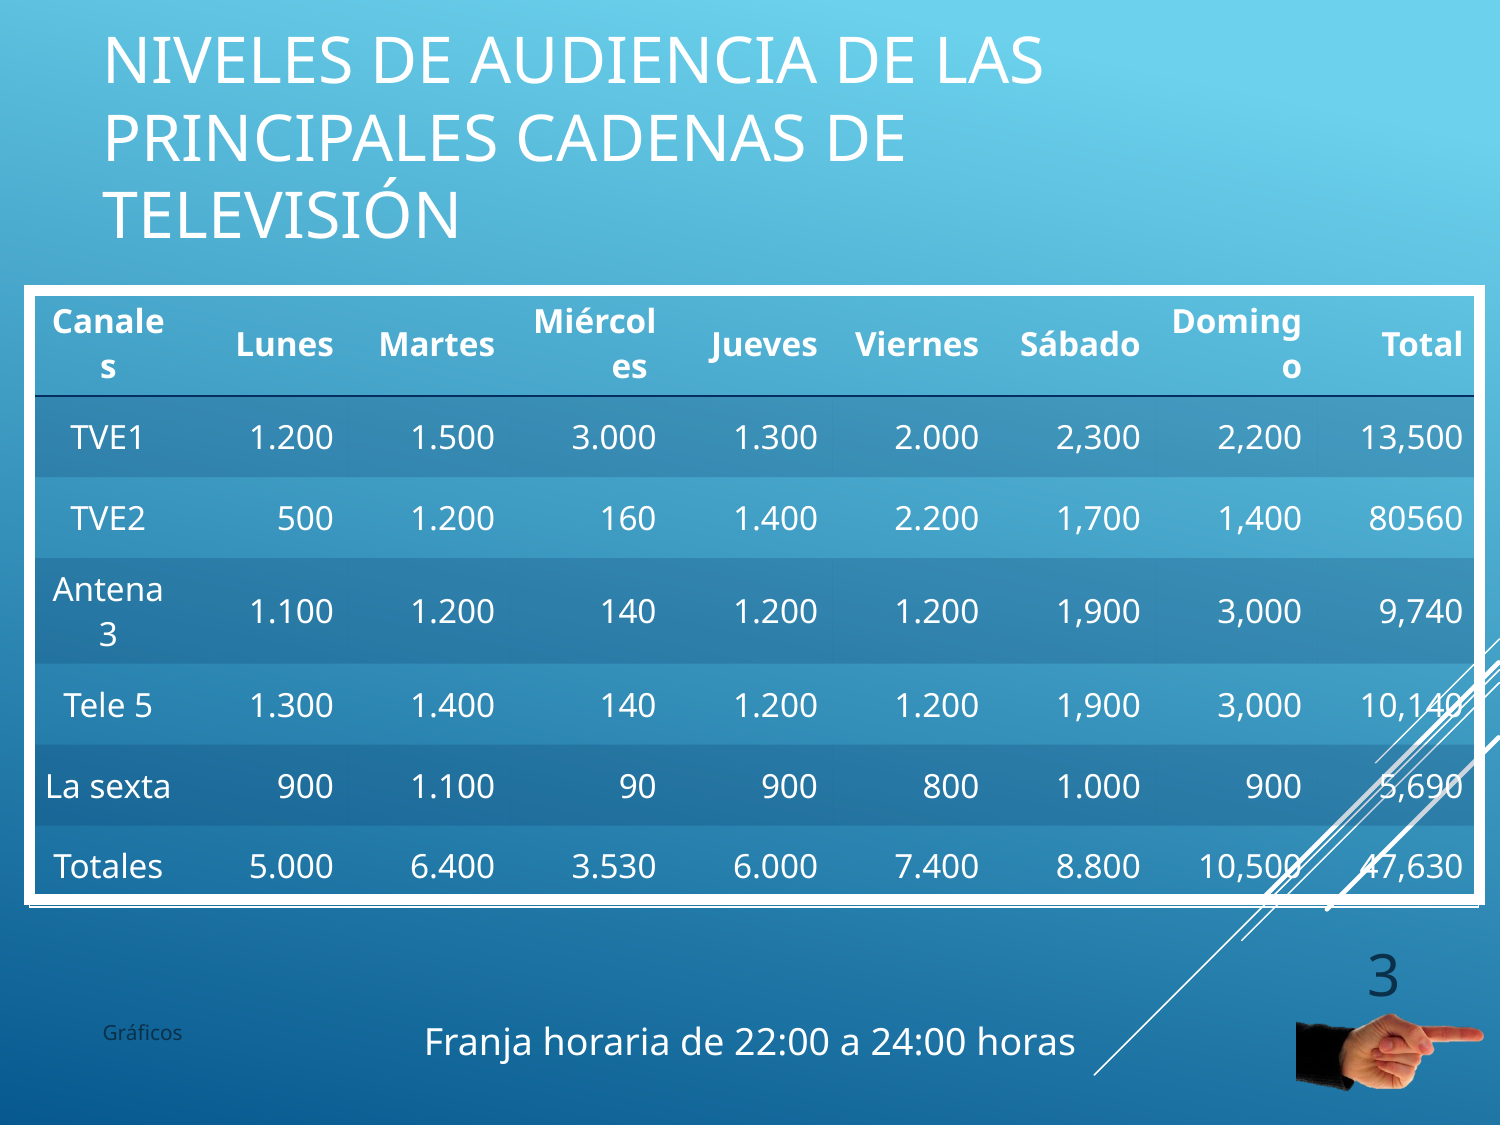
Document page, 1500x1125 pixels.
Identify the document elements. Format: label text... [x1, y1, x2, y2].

table_header [35, 296, 1474, 894]
slide_number 3 [1275, 915, 1416, 1010]
text_box Franja horaria de 22:00 a 24:00 horas [23, 1010, 1296, 1070]
picture [1296, 987, 1500, 1125]
title Niveles de audiencia de las principales cadenas de televisión [87, 10, 1163, 261]
